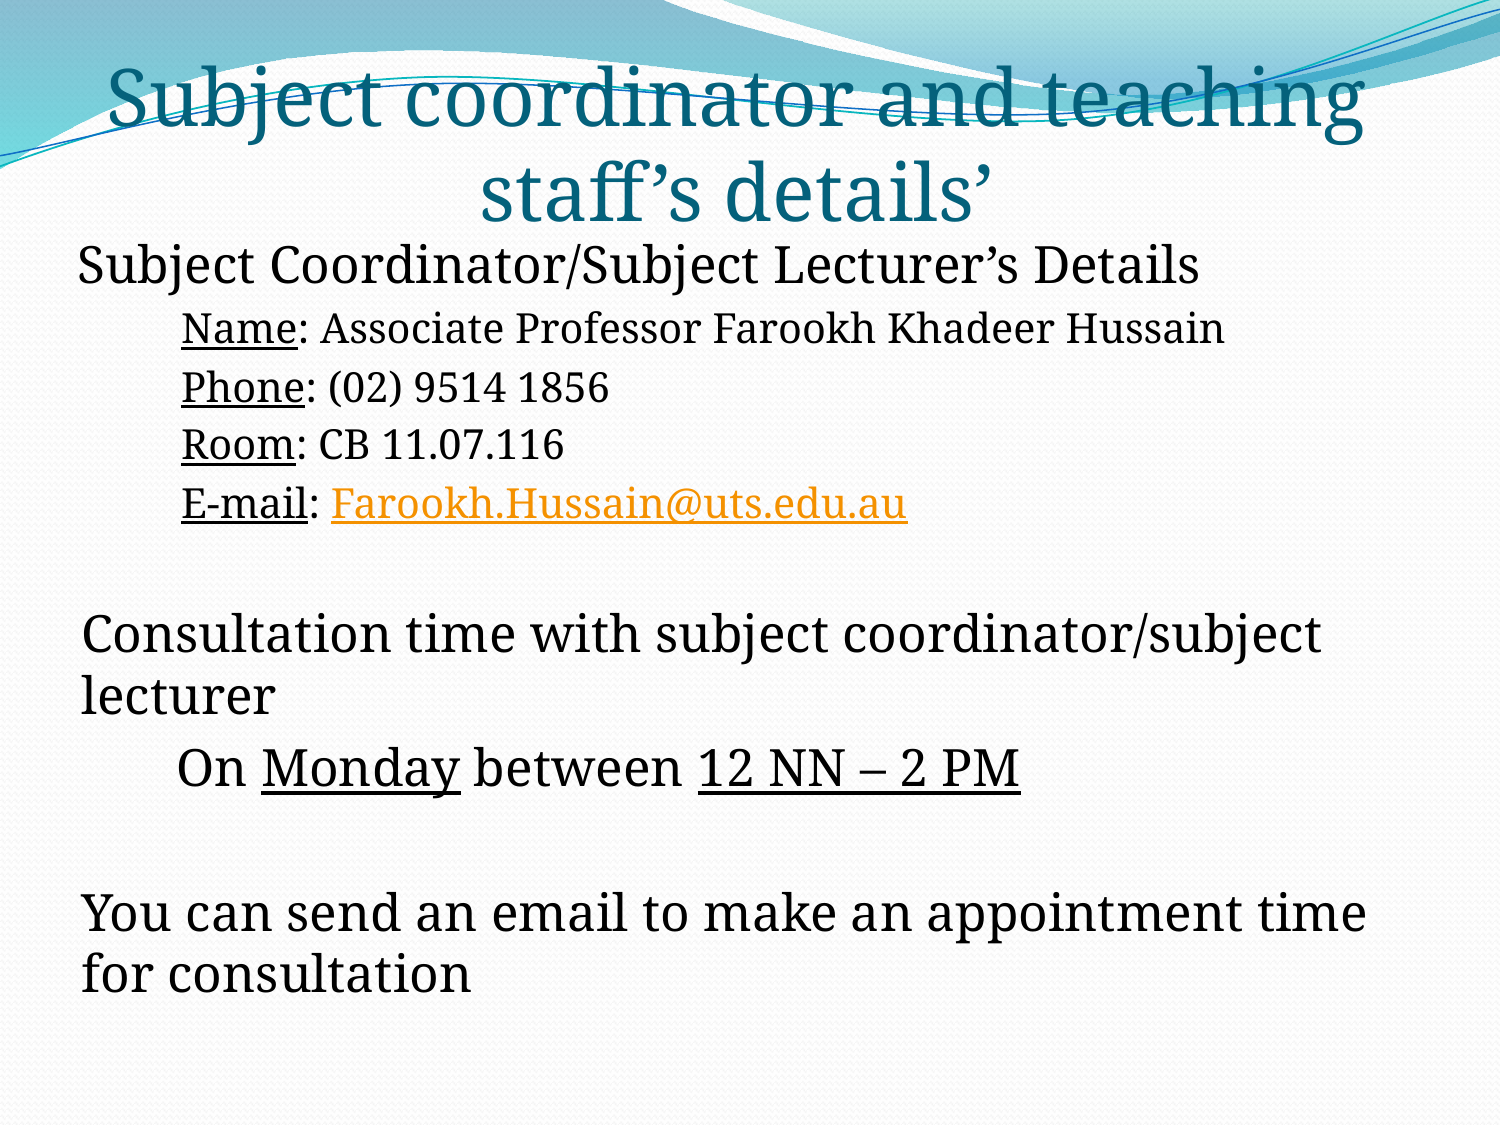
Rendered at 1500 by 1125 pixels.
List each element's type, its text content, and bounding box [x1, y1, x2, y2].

list Subject Coordinator/Subject Lecturer’s Details Name: Associate Professor Farookh Khadeer Hussain Phone: (02) 9514 1856 Room: CB 11.07.116 E-mail: Farookh.Hussain@uts.edu.au Consultation time with subject coordinator/subject lecturer On Monday between 12 NN – 2 PM You can send an email to make an appointment time for consultation [62, 224, 1450, 1013]
title Subject coordinator and teaching staff’s details’ [50, 37, 1425, 238]
